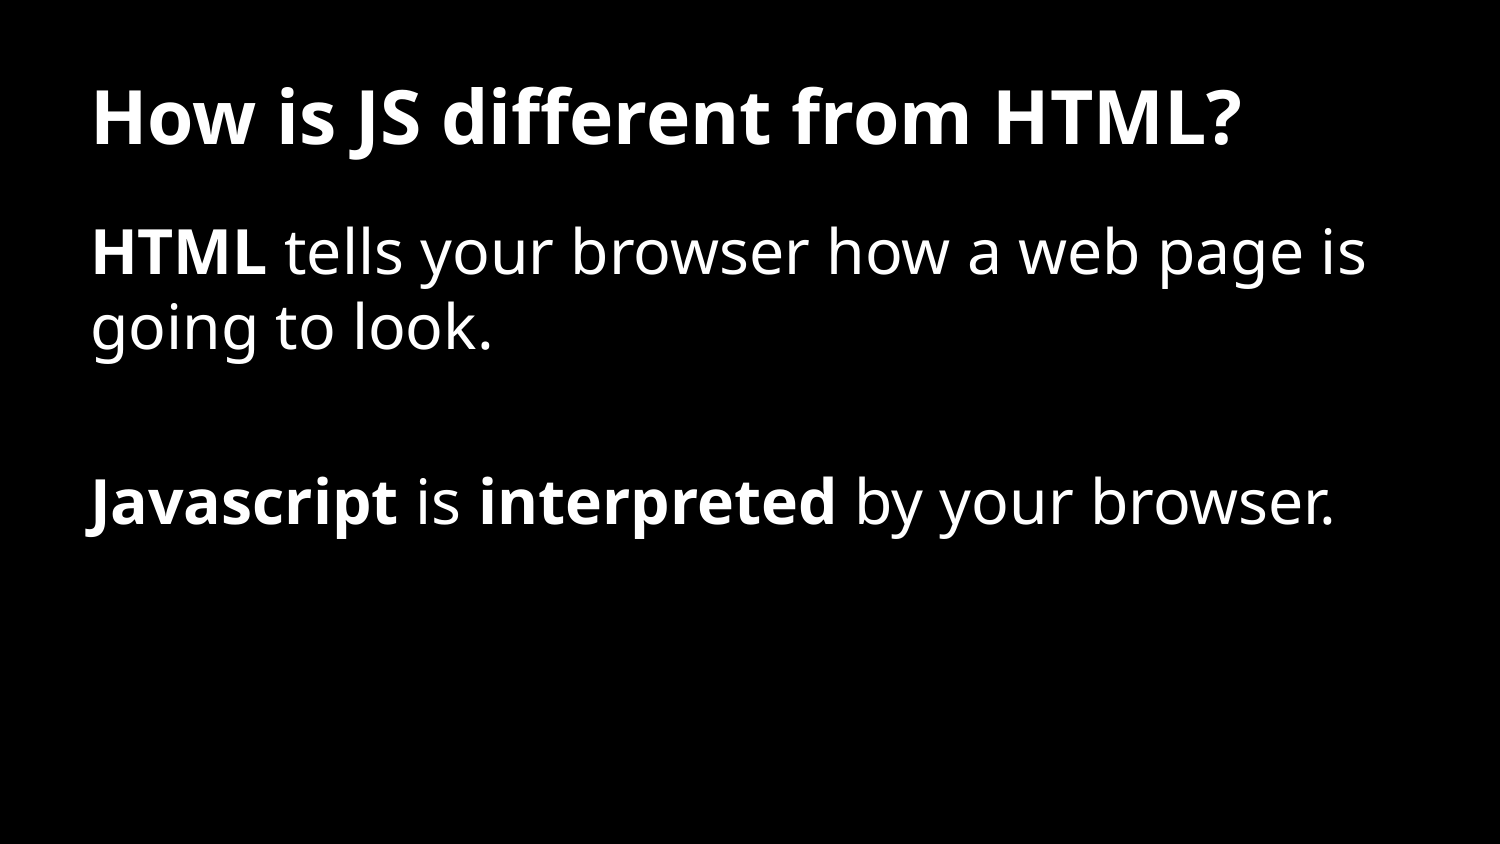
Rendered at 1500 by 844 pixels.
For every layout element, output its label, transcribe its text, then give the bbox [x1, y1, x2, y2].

list HTML tells your browser how a web page is going to look. Javascript is interpreted by your browser. [75, 196, 1425, 808]
title How is JS different from HTML? [75, 33, 1425, 175]
